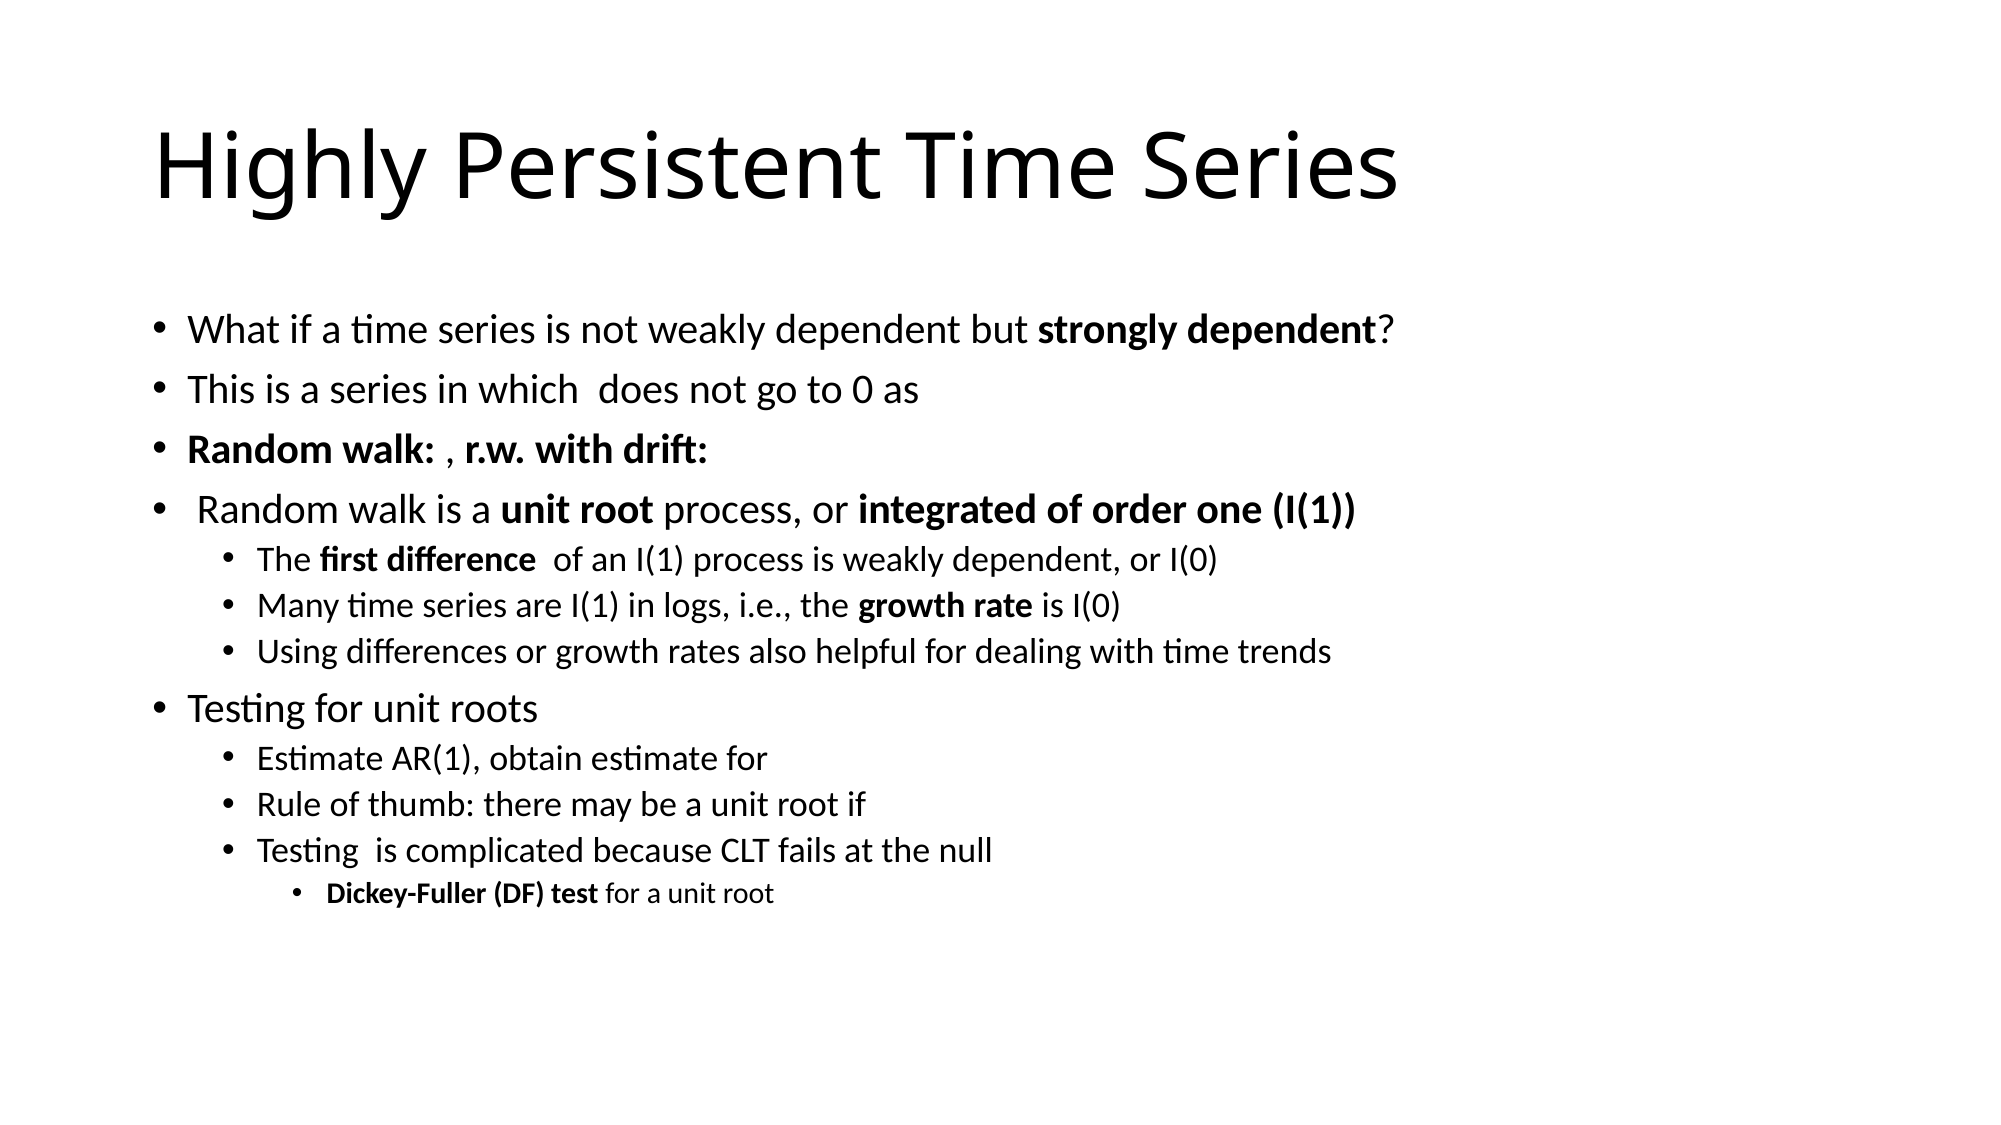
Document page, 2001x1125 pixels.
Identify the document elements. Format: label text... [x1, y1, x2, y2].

title Highly Persistent Time Series [137, 59, 1863, 278]
